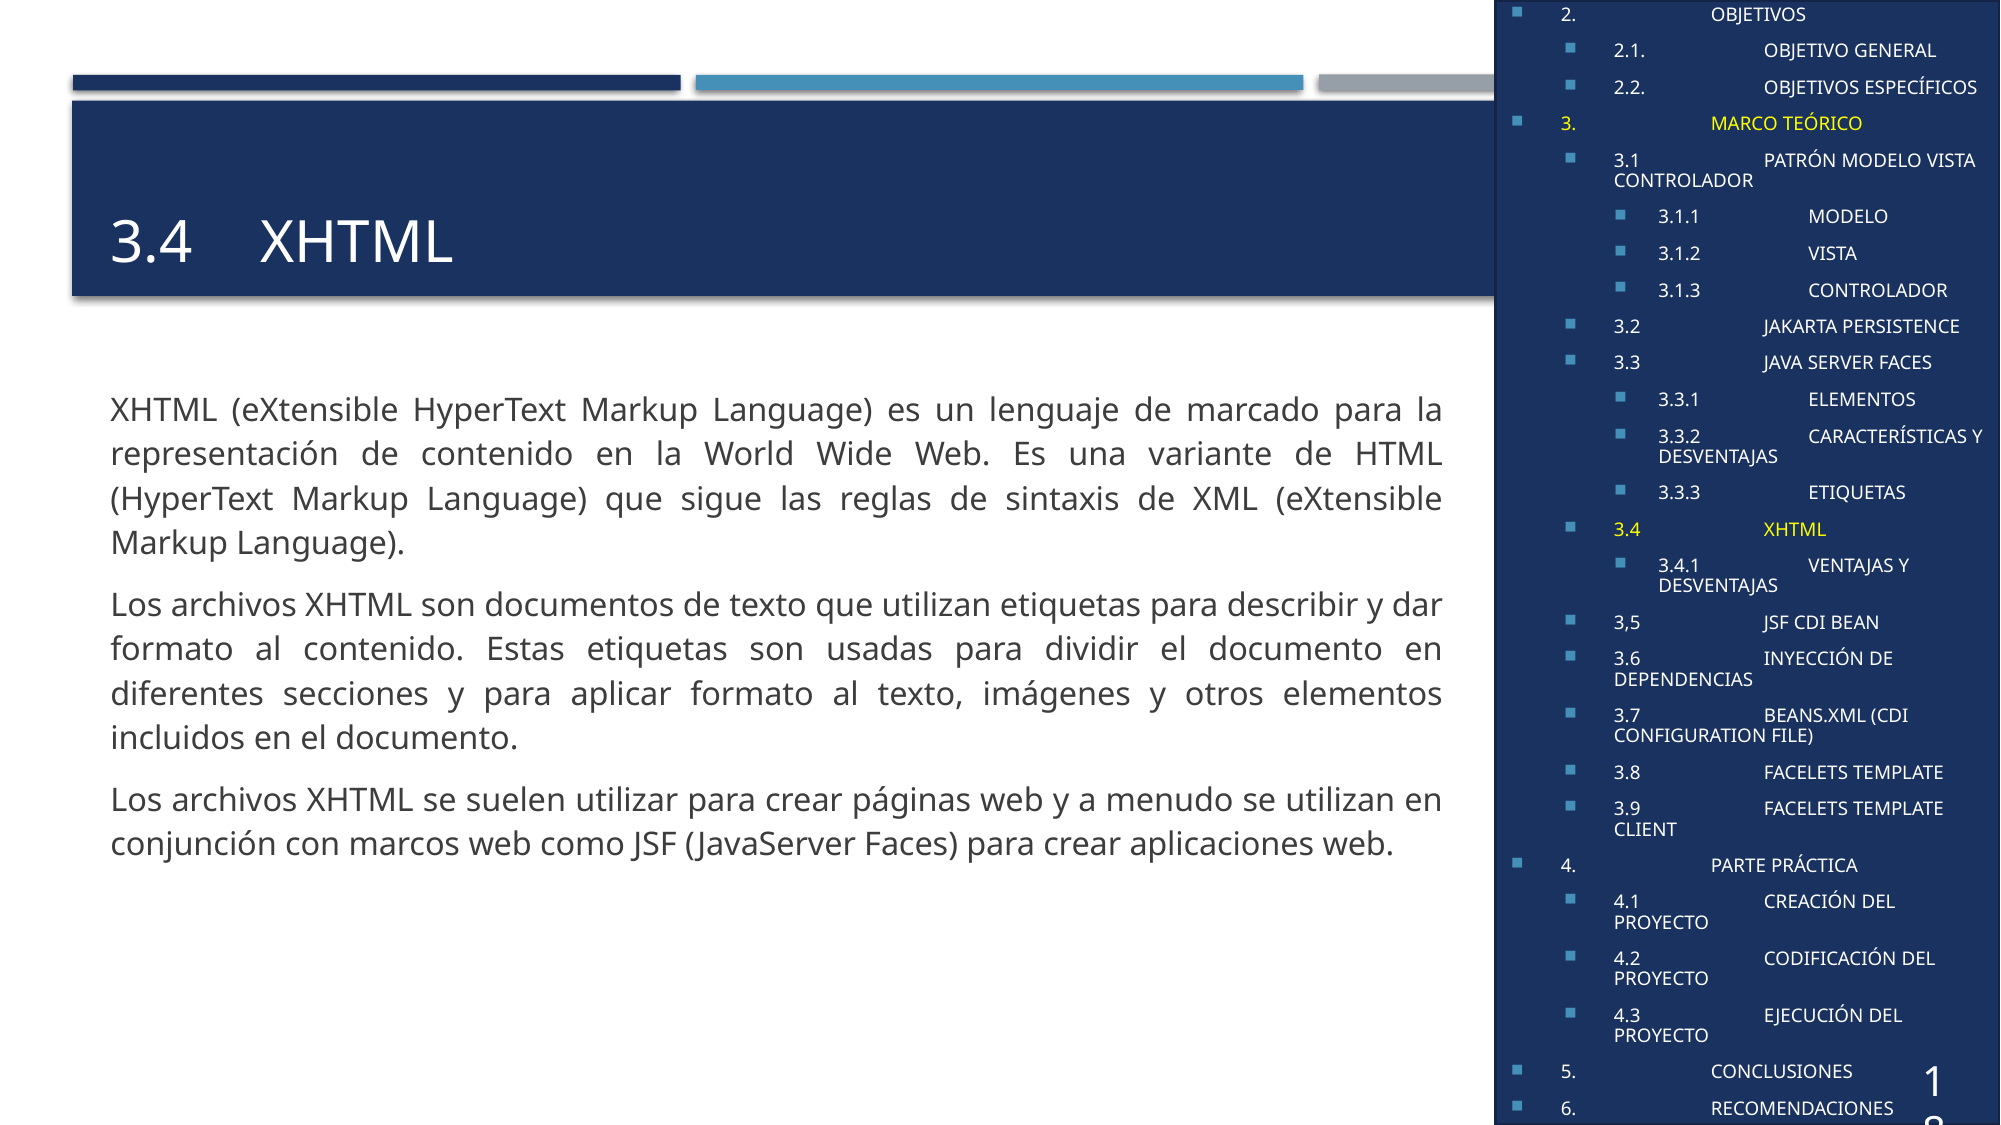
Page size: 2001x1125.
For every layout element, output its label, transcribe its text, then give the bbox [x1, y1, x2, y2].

text_box 1. INTRODUCCIÓN 2. OBJETIVOS 2.1. OBJETIVO GENERAL 2.2. OBJETIVOS ESPECÍFICOS 3. MARCO TEÓRICO 3.1 PATRÓN MODELO VISTA CONTROLADOR 3.1.1 MODELO 3.1.2 VISTA 3.1.3 CONTROLADOR 3.2 JAKARTA PERSISTENCE 3.3 JAVA SERVER FACES 3.3.1 ELEMENTOS 3.3.2 CARACTERÍSTICAS Y DESVENTAJAS 3.3.3 ETIQUETAS 3.4 XHTML 3.4.1 VENTAJAS Y DESVENTAJAS 3,5 JSF CDI BEAN 3.6 INYECCIÓN DE DEPENDENCIAS 3.7 BEANS.XML (CDI CONFIGURATION FILE) 3.8 FACELETS TEMPLATE 3.9 FACELETS TEMPLATE CLIENT 4. PARTE PRÁCTICA 4.1 CREACIÓN DEL PROYECTO 4.2 CODIFICACIÓN DEL PROYECTO 4.3 EJECUCIÓN DEL PROYECTO 5. CONCLUSIONES 6. RECOMENDACIONES 7. REFERENCIAS [1494, 0, 2000, 1125]
title 3.4 xhtml [95, 115, 1494, 282]
list XHTML (eXtensible HyperText Markup Language) es un lenguaje de marcado para la representación de contenido en la World Wide Web. Es una variante de HTML (HyperText Markup Language) que sigue las reglas de sintaxis de XML (eXtensible Markup Language). Los archivos XHTML son documentos de texto que utilizan etiquetas para describir y dar formato al contenido. Estas etiquetas son usadas para dividir el documento en diferentes secciones y para aplicar formato al texto, imágenes y otros elementos incluidos en el documento. Los archivos XHTML se suelen utilizar para crear páginas web y a menudo se utilizan en conjunción con marcos web como JSF (JavaServer Faces) para crear aplicaciones web. [95, 357, 1460, 888]
text_box 18 [1908, 1047, 1985, 1125]
